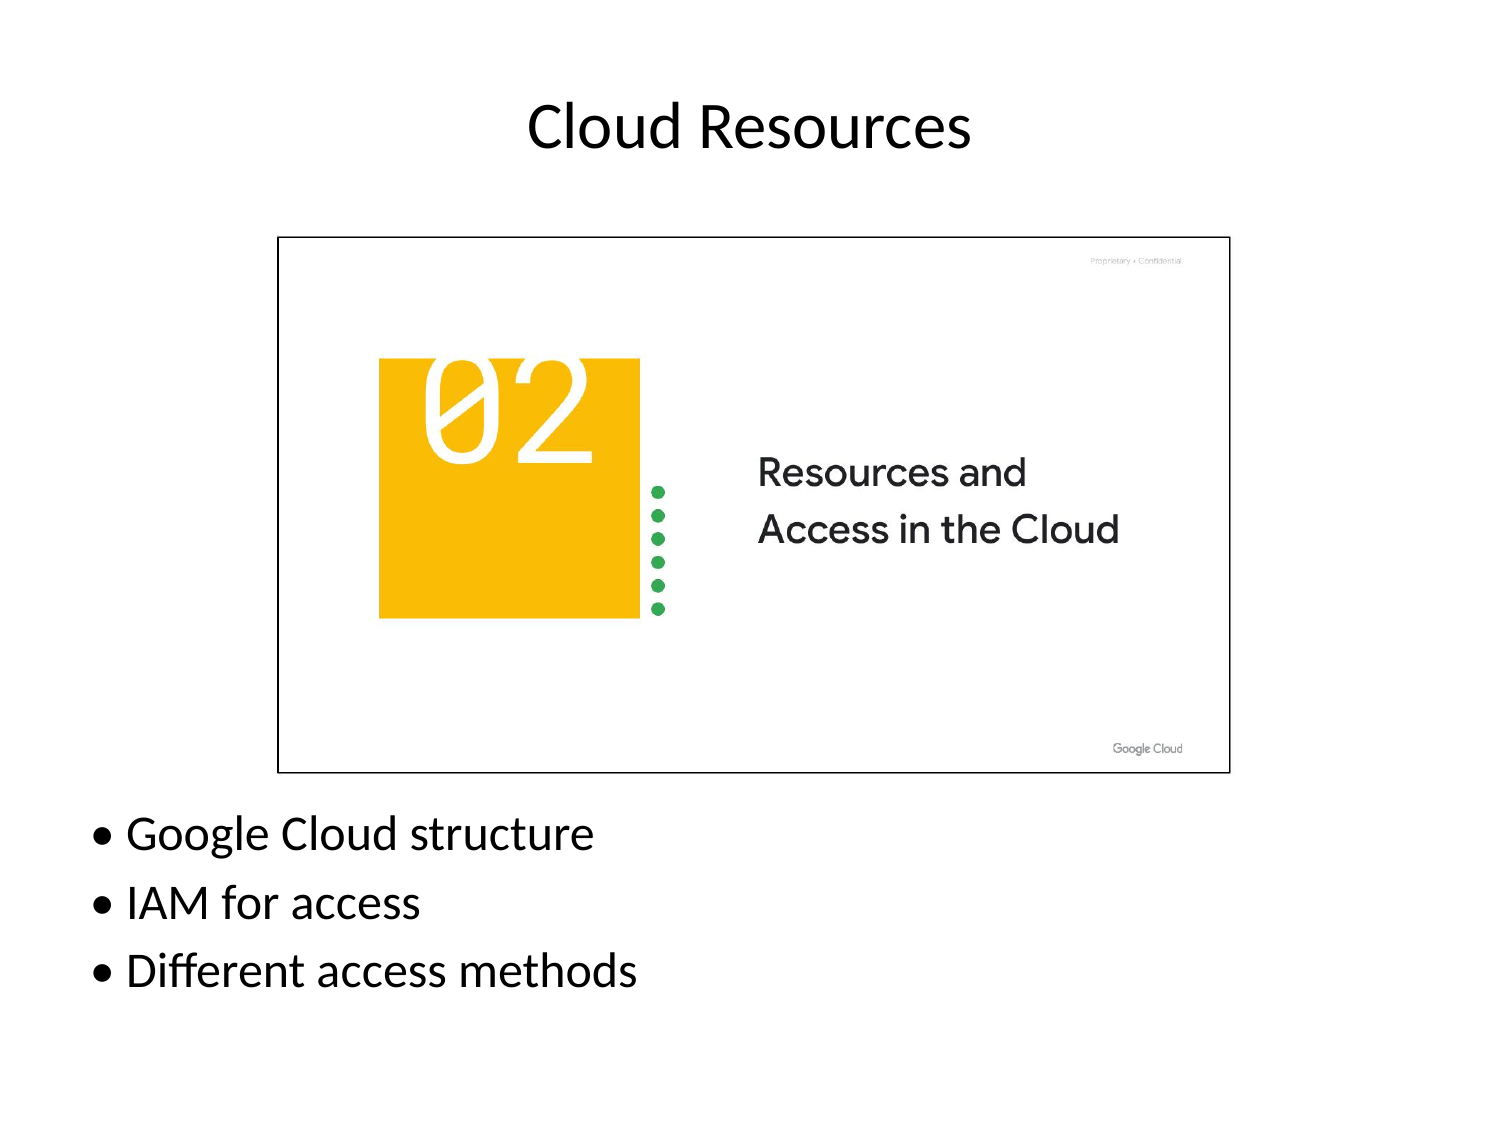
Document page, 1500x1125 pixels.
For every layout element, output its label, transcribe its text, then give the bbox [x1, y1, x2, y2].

picture [247, 194, 1253, 794]
text_box • Google Cloud structure • IAM for access • Different access methods [74, 793, 1425, 1005]
text_box Cloud Resources [512, 74, 988, 170]
